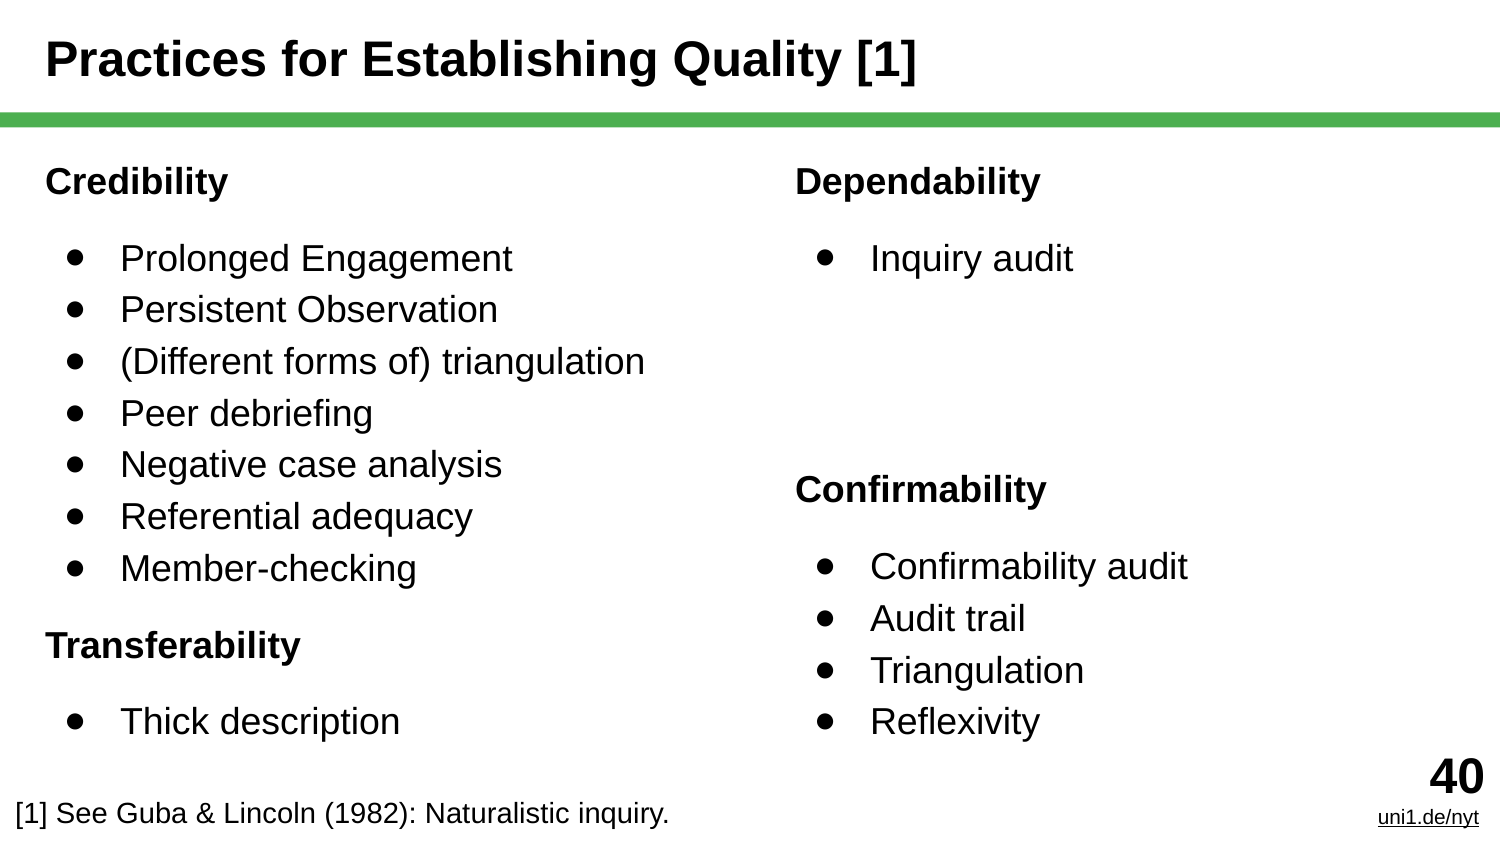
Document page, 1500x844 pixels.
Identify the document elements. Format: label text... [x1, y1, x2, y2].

slide_number ‹#› uni1.de/nyt [1200, 693, 1500, 844]
text_box [1] See Guba & Lincoln (1982): Naturalistic inquiry. [0, 694, 1200, 844]
title Practices for Establishing Quality [1] [0, 0, 1500, 113]
list Dependability Inquiry audit Confirmability Confirmability audit Audit trail Triangulation Reflexivity [795, 150, 1470, 825]
list Credibility Prolonged Engagement Persistent Observation (Different forms of) triangulation Peer debriefing Negative case analysis Referential adequacy Member-checking Transferability Thick description [45, 150, 720, 694]
